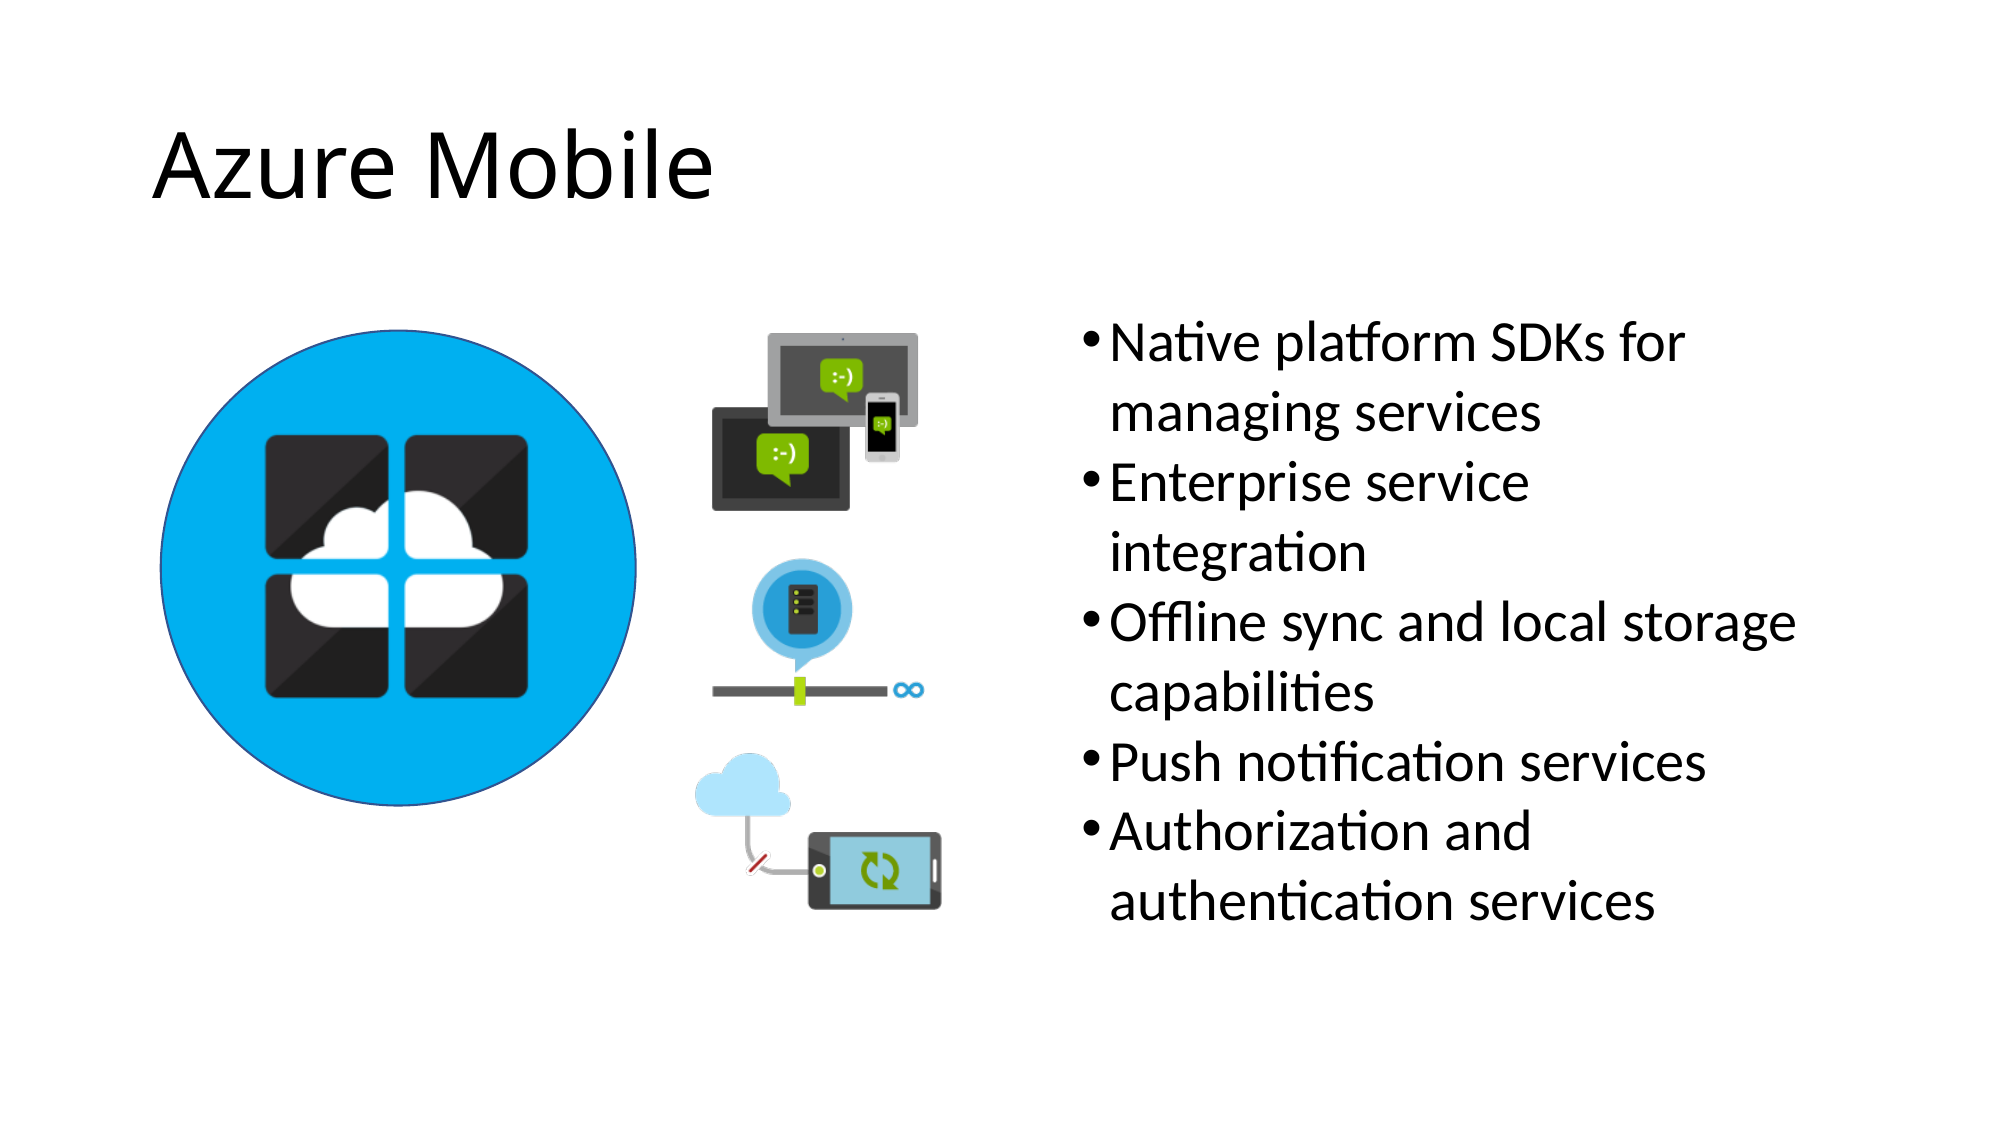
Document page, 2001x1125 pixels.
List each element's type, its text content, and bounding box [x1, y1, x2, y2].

list Native platform SDKs for managing services Enterprise service integration Offline sync and local storage capabilities Push notification services Authorization and authentication services [1066, 296, 1818, 1009]
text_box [693, 330, 943, 911]
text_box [160, 330, 636, 806]
title Azure Mobile [137, 59, 1863, 278]
